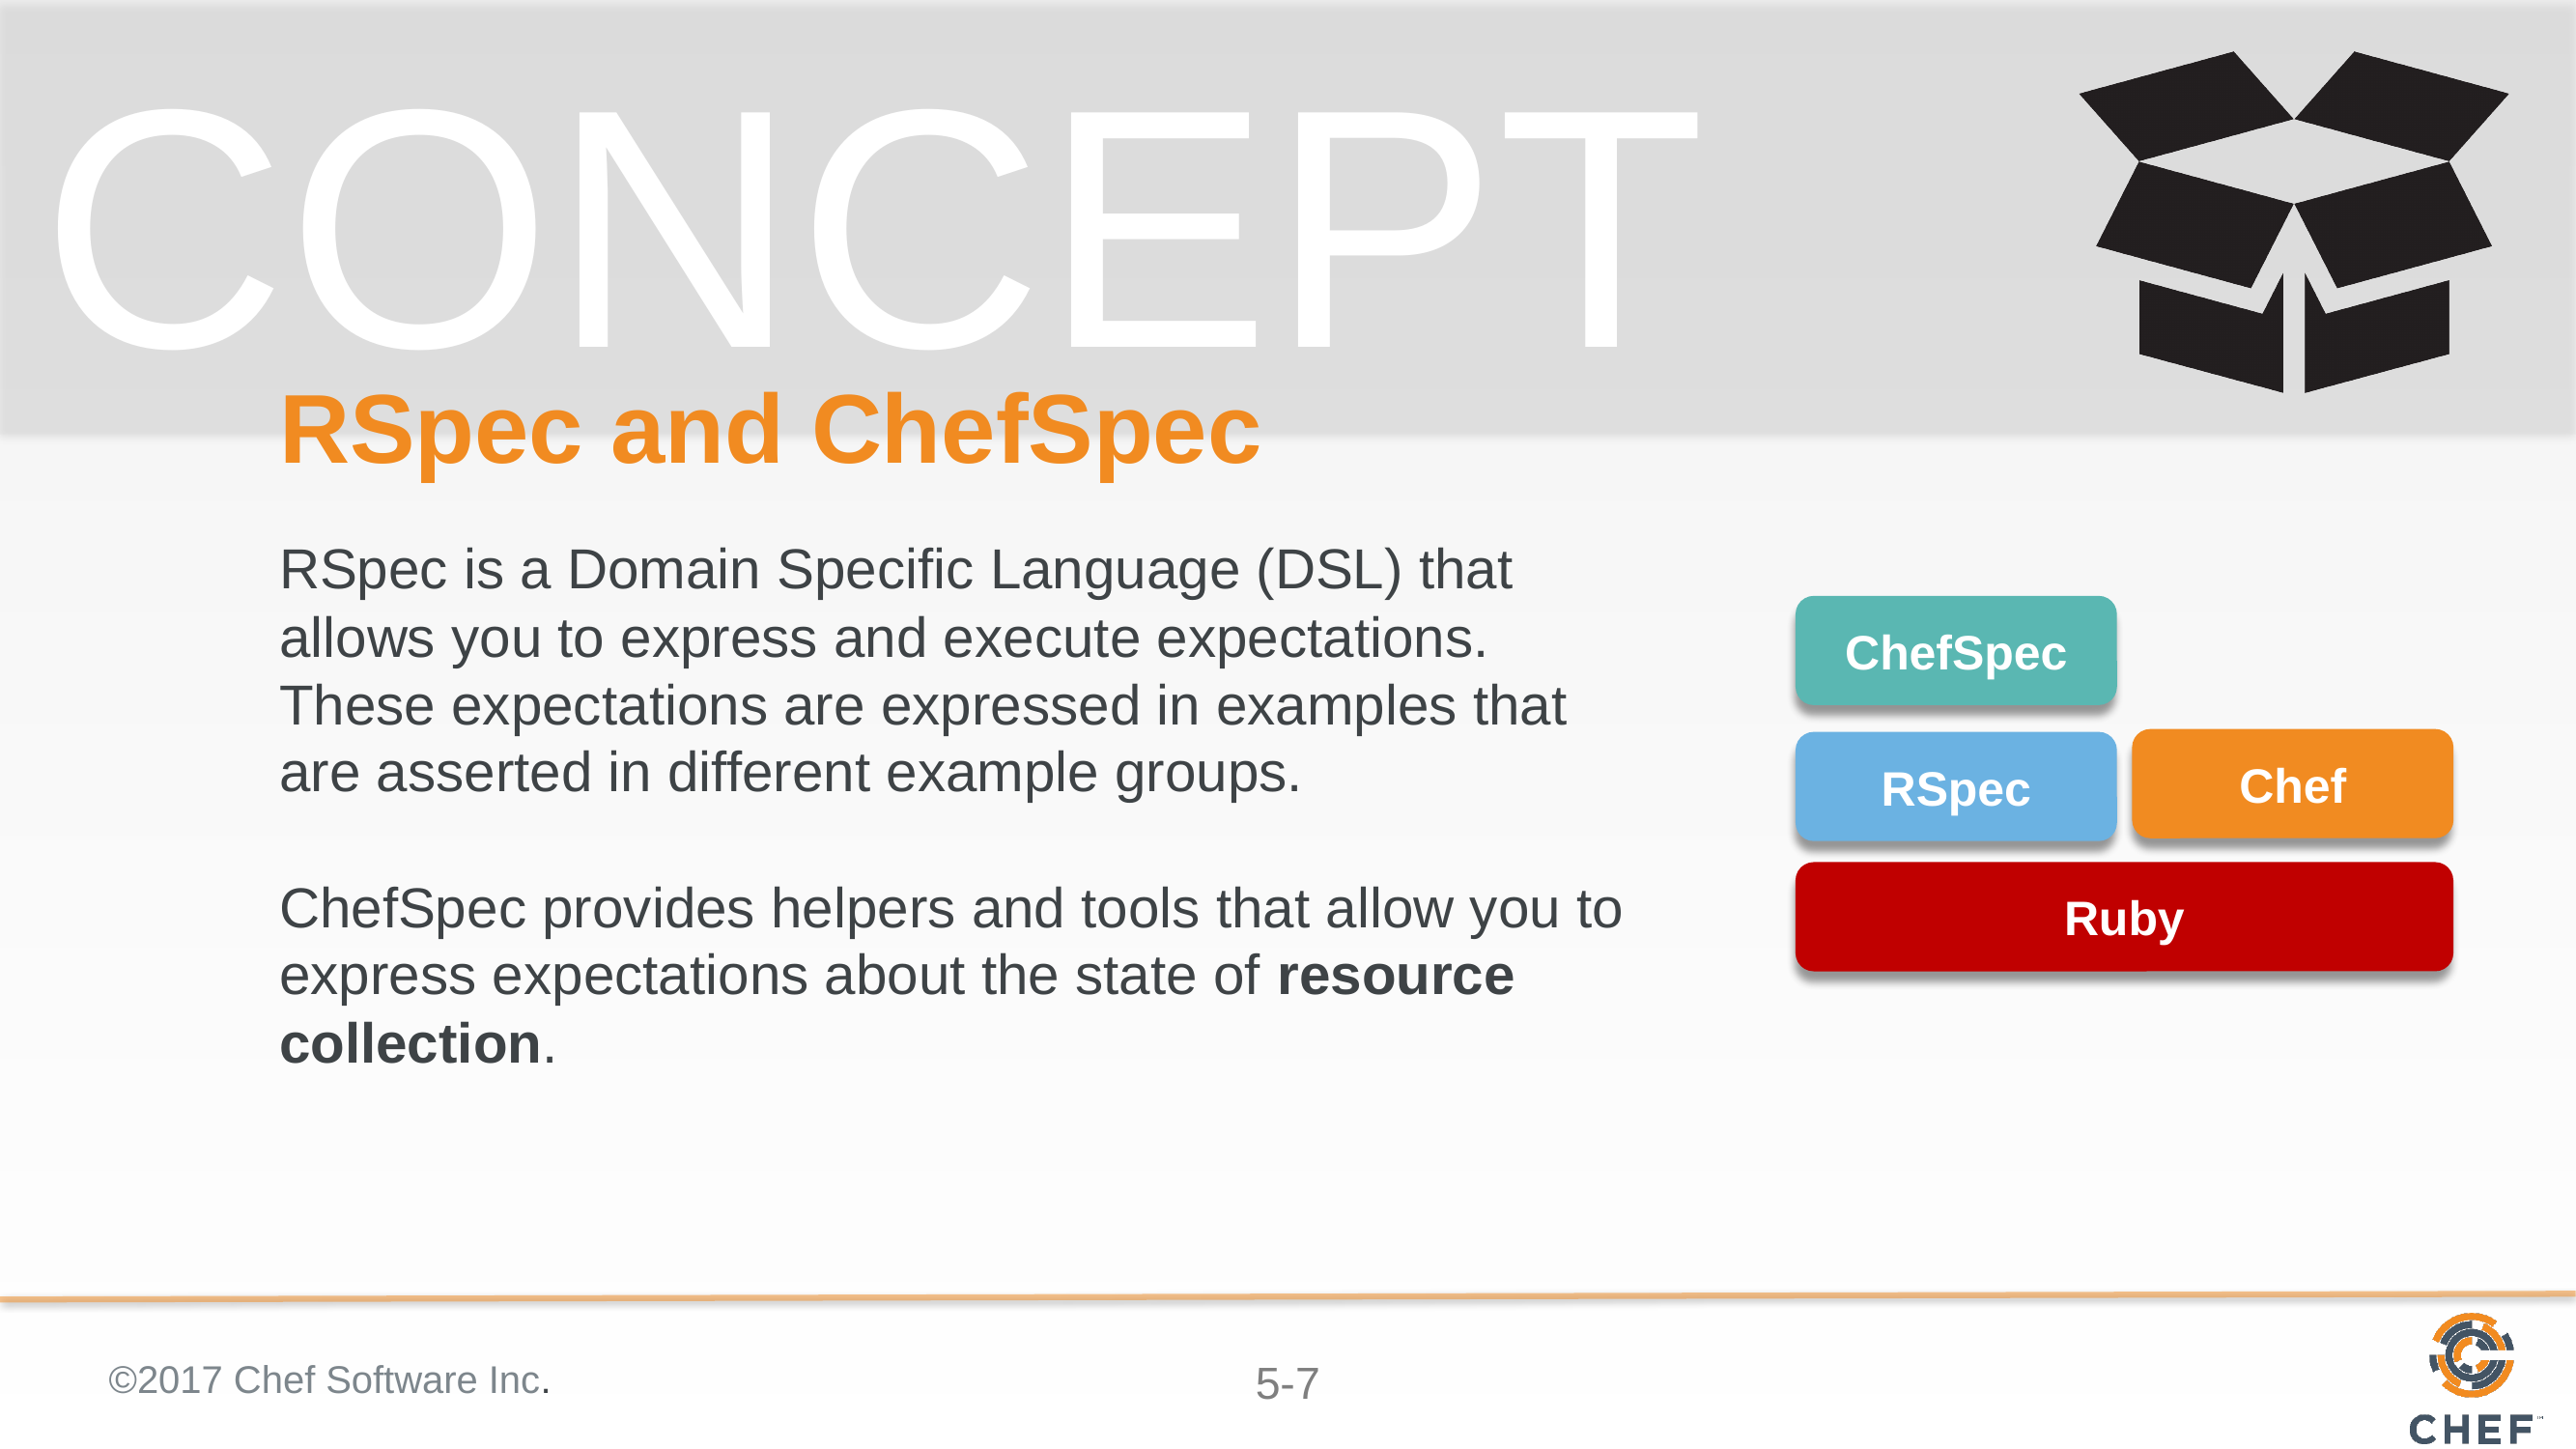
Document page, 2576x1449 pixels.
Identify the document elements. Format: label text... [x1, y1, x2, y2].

title RSpec and ChefSpec [265, 363, 2217, 499]
subtitle RSpec is a Domain Specific Language (DSL) that allows you to express and execute expectations. These expectations are expressed in examples that are asserted in different example groups. ChefSpec provides helpers and tools that allow you to express expectations about the state of resource collection. [265, 518, 1659, 1103]
picture [2079, 51, 2509, 399]
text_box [1795, 595, 2454, 972]
picture [2399, 1297, 2551, 1449]
